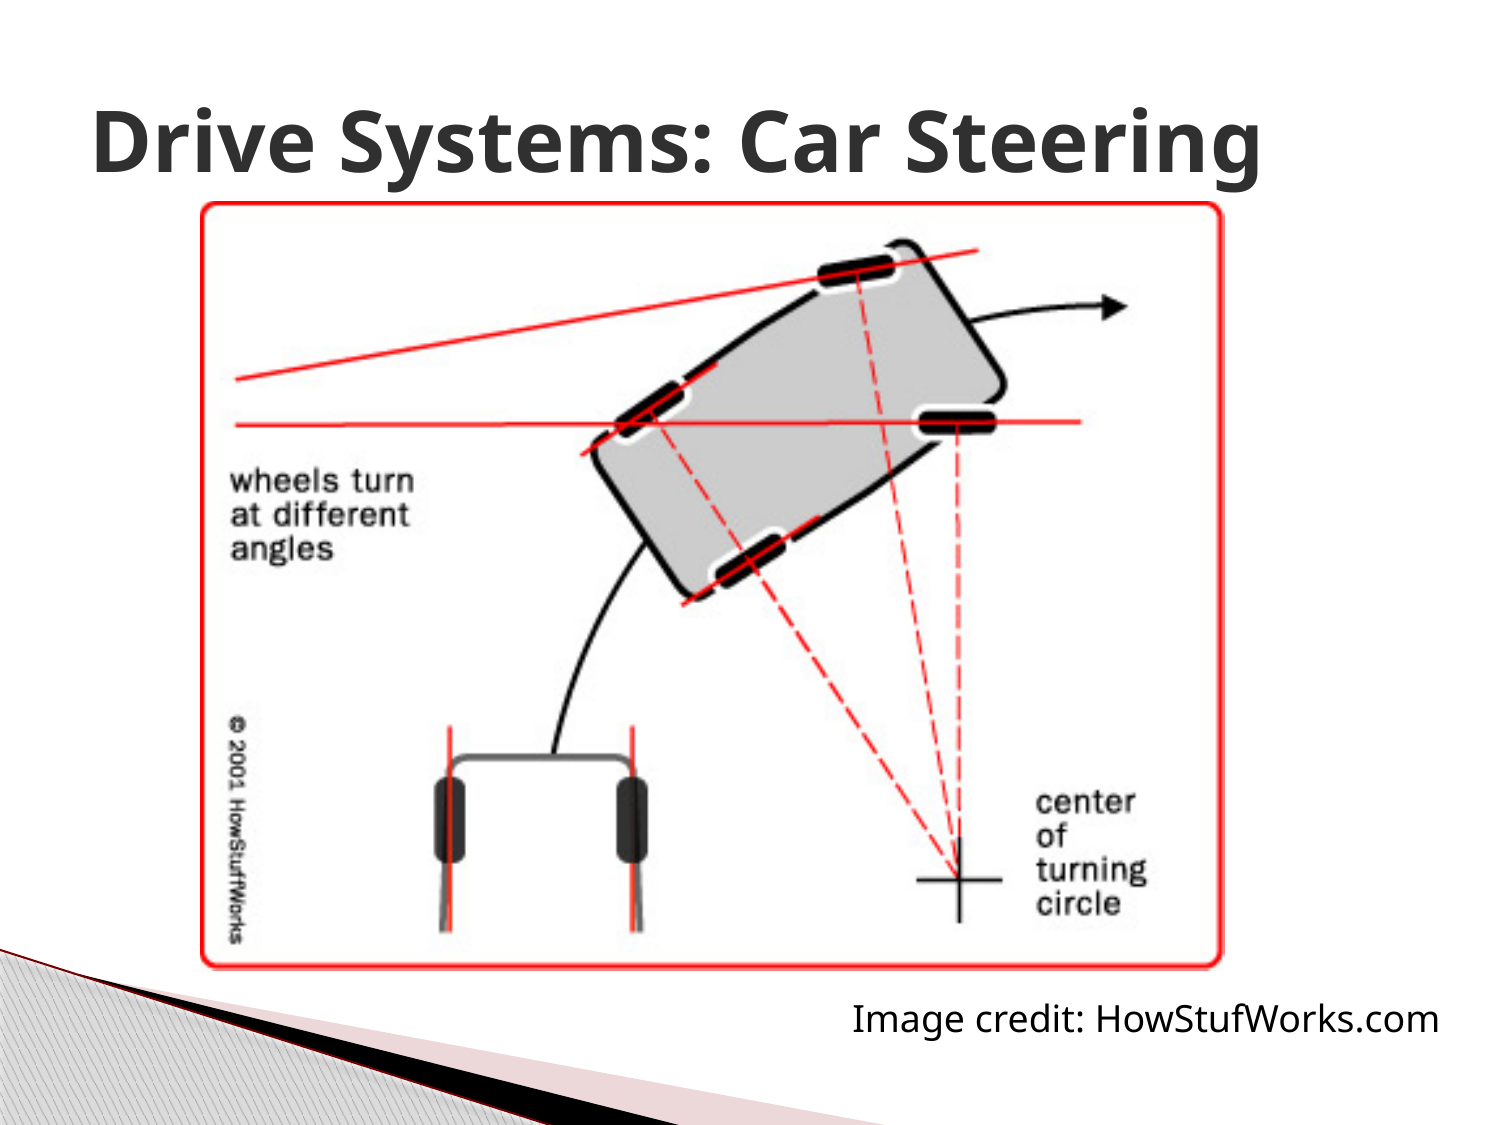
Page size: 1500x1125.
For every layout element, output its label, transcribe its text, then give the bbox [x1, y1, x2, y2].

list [199, 201, 1226, 971]
text_box Image credit: HowStufWorks.com [837, 987, 1475, 1048]
title Drive Systems: Car Steering [75, 45, 1425, 233]
